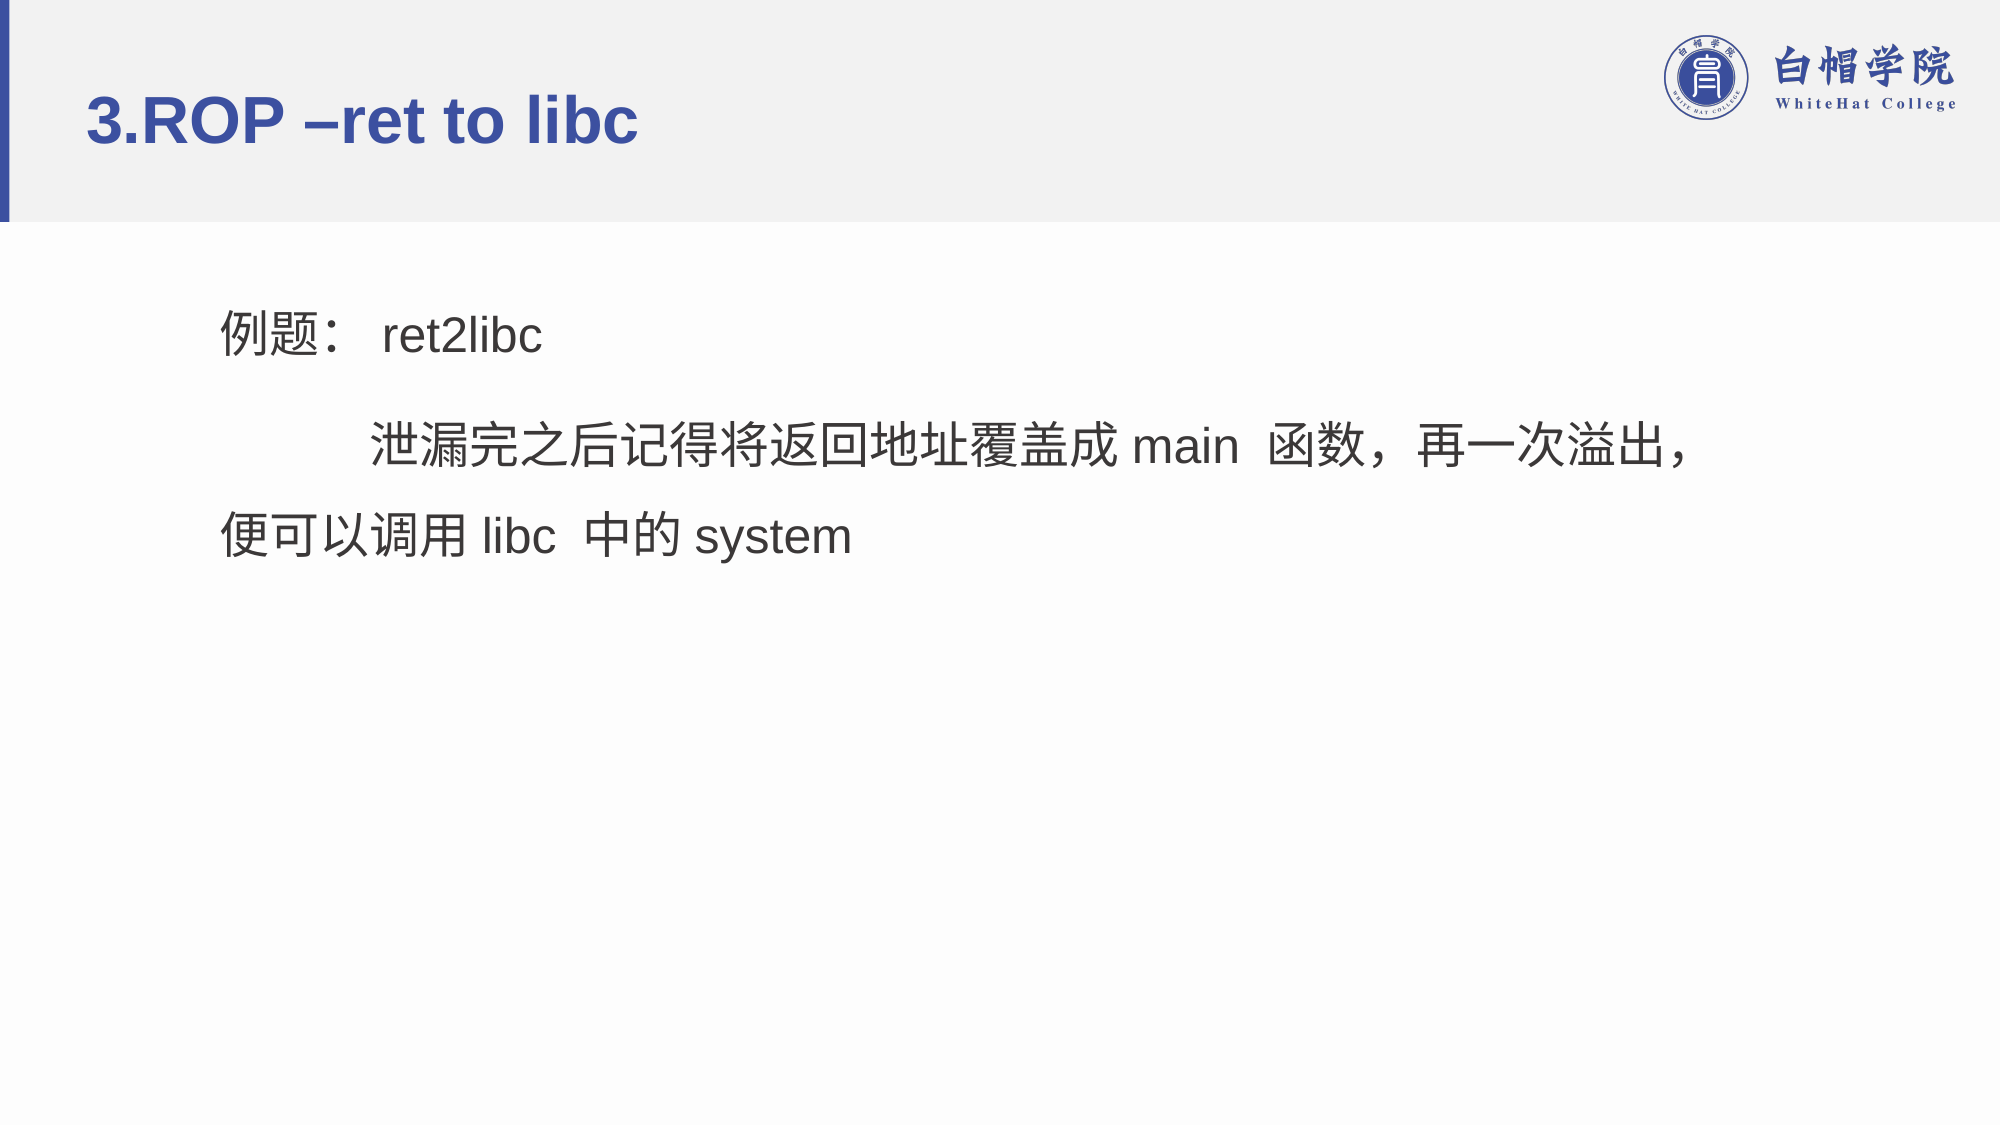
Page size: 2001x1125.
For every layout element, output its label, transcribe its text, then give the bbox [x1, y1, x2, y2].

list 例题：ret2libc 泄漏完之后记得将返回地址覆盖成main 函数，再一次溢出，便可以调用libc 中的system [205, 265, 1721, 1053]
title 3.ROP –ret to libc [71, 27, 1620, 199]
picture [1664, 35, 1955, 120]
